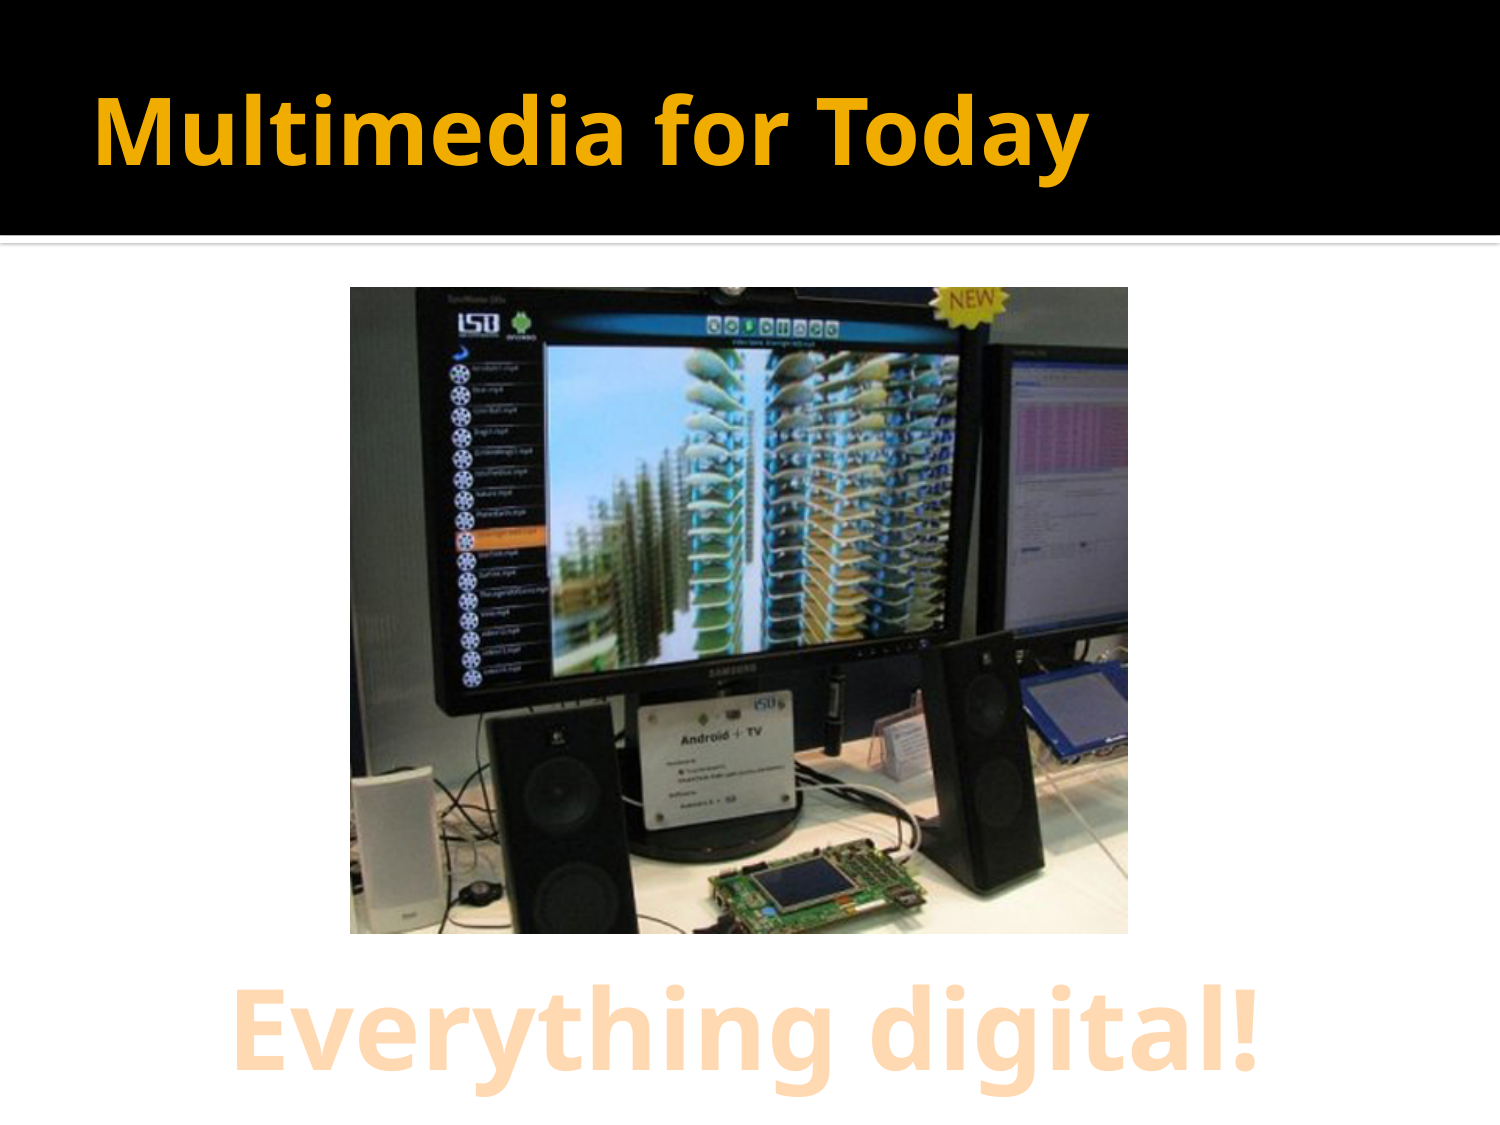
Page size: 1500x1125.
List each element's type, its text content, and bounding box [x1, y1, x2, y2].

picture [349, 287, 1128, 934]
title Multimedia for Today [75, 24, 1425, 231]
text_box Everything digital! [212, 949, 1277, 1100]
